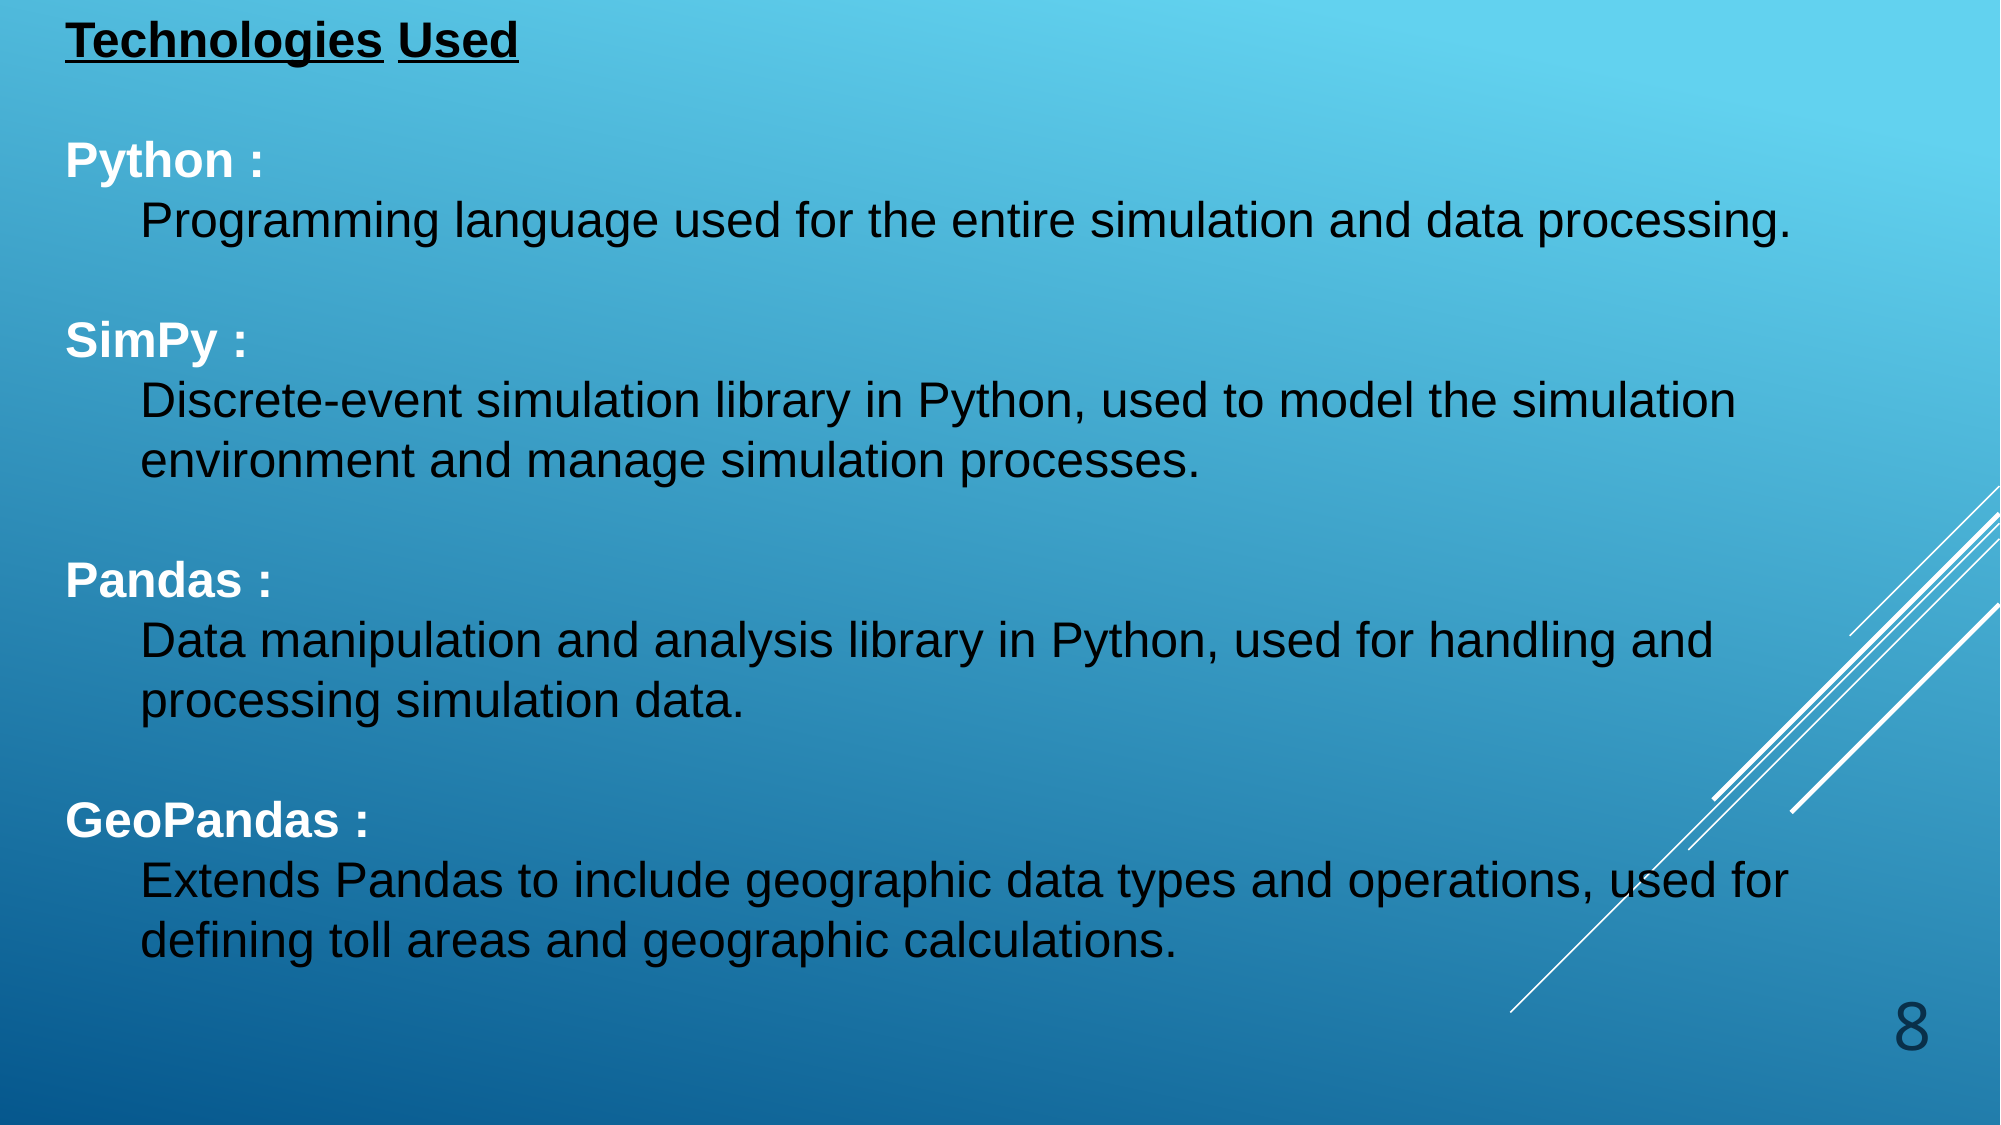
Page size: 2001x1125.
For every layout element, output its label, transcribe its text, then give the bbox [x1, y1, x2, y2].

slide_number 8 [1759, 971, 1947, 1082]
text_box Technologies Used Python : Programming language used for the entire simulation and data processing. SimPy : Discrete-event simulation library in Python, used to model the simulation environment and manage simulation processes. Pandas : Data manipulation and analysis library in Python, used for handling and processing simulation data. GeoPandas : Extends Pandas to include geographic data types and operations, used for defining toll areas and geographic calculations. [50, 0, 1901, 1035]
